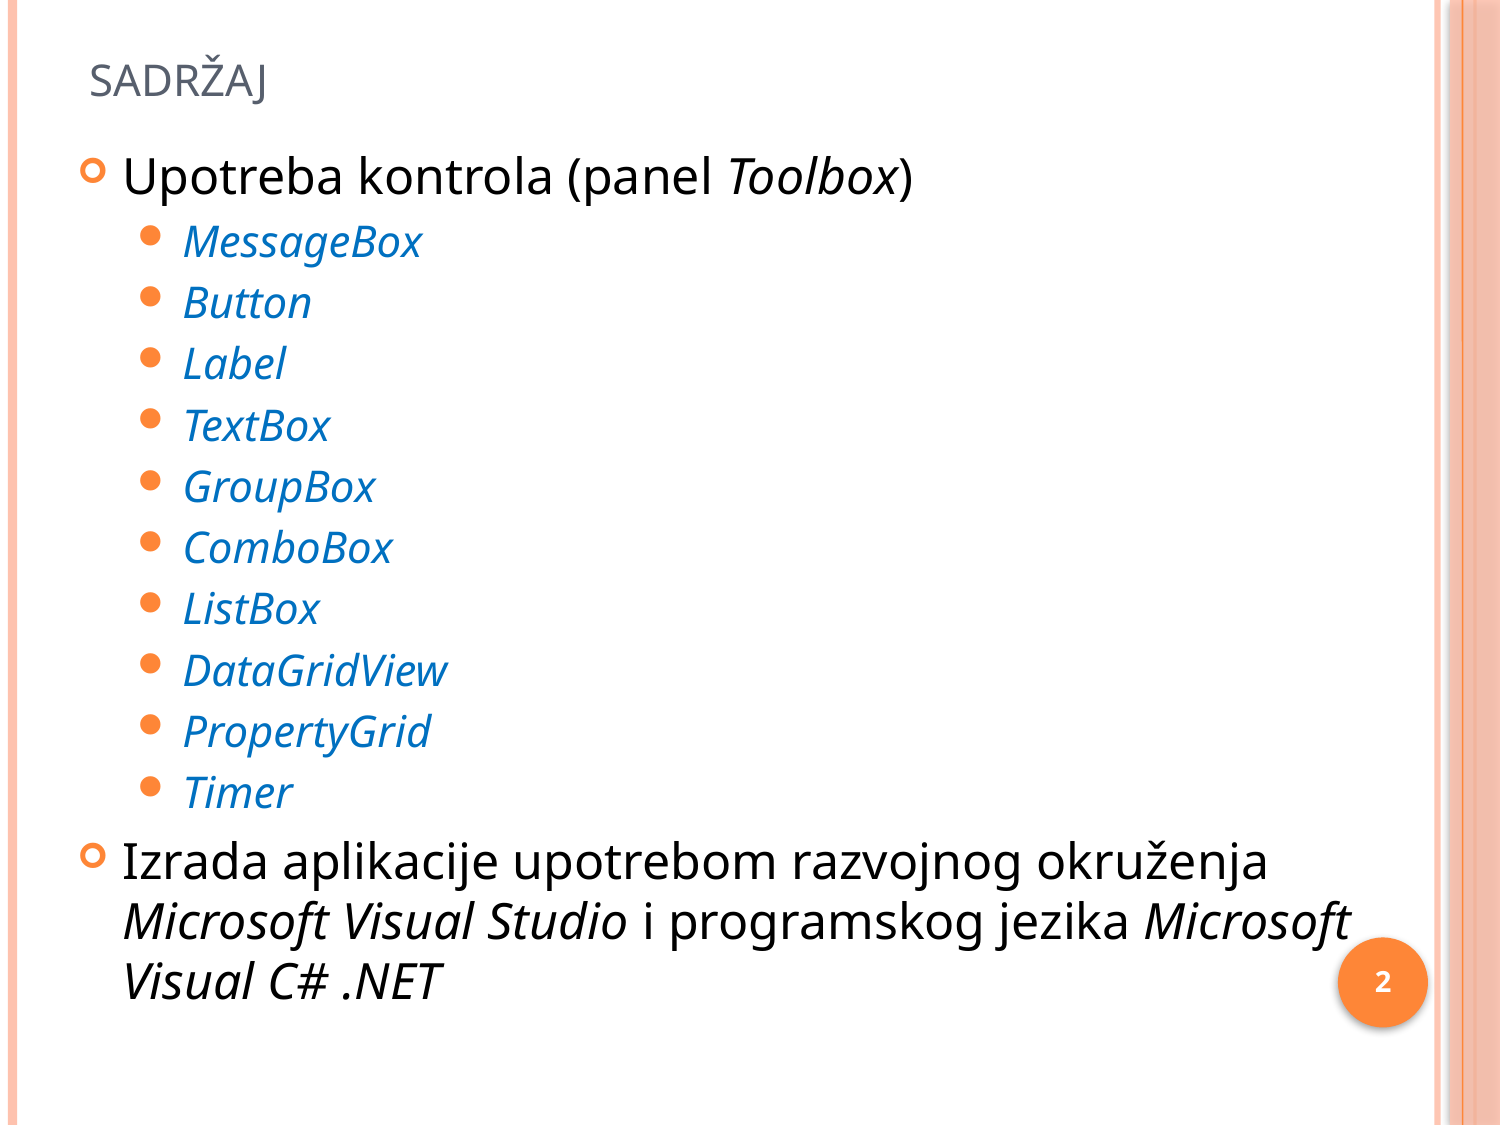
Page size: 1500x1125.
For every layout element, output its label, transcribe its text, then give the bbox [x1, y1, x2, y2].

title Sadržaj [75, 45, 1300, 113]
slide_number 2 [1333, 940, 1434, 1027]
list Upotreba kontrola (panel Toolbox) MessageBox Button Label TextBox GroupBox ComboBox ListBox DataGridView PropertyGrid Timer Izrada aplikacije upotrebom razvojnog okruženja Microsoft Visual Studio i programskog jezika Microsoft Visual C# .NET [62, 137, 1425, 1038]
